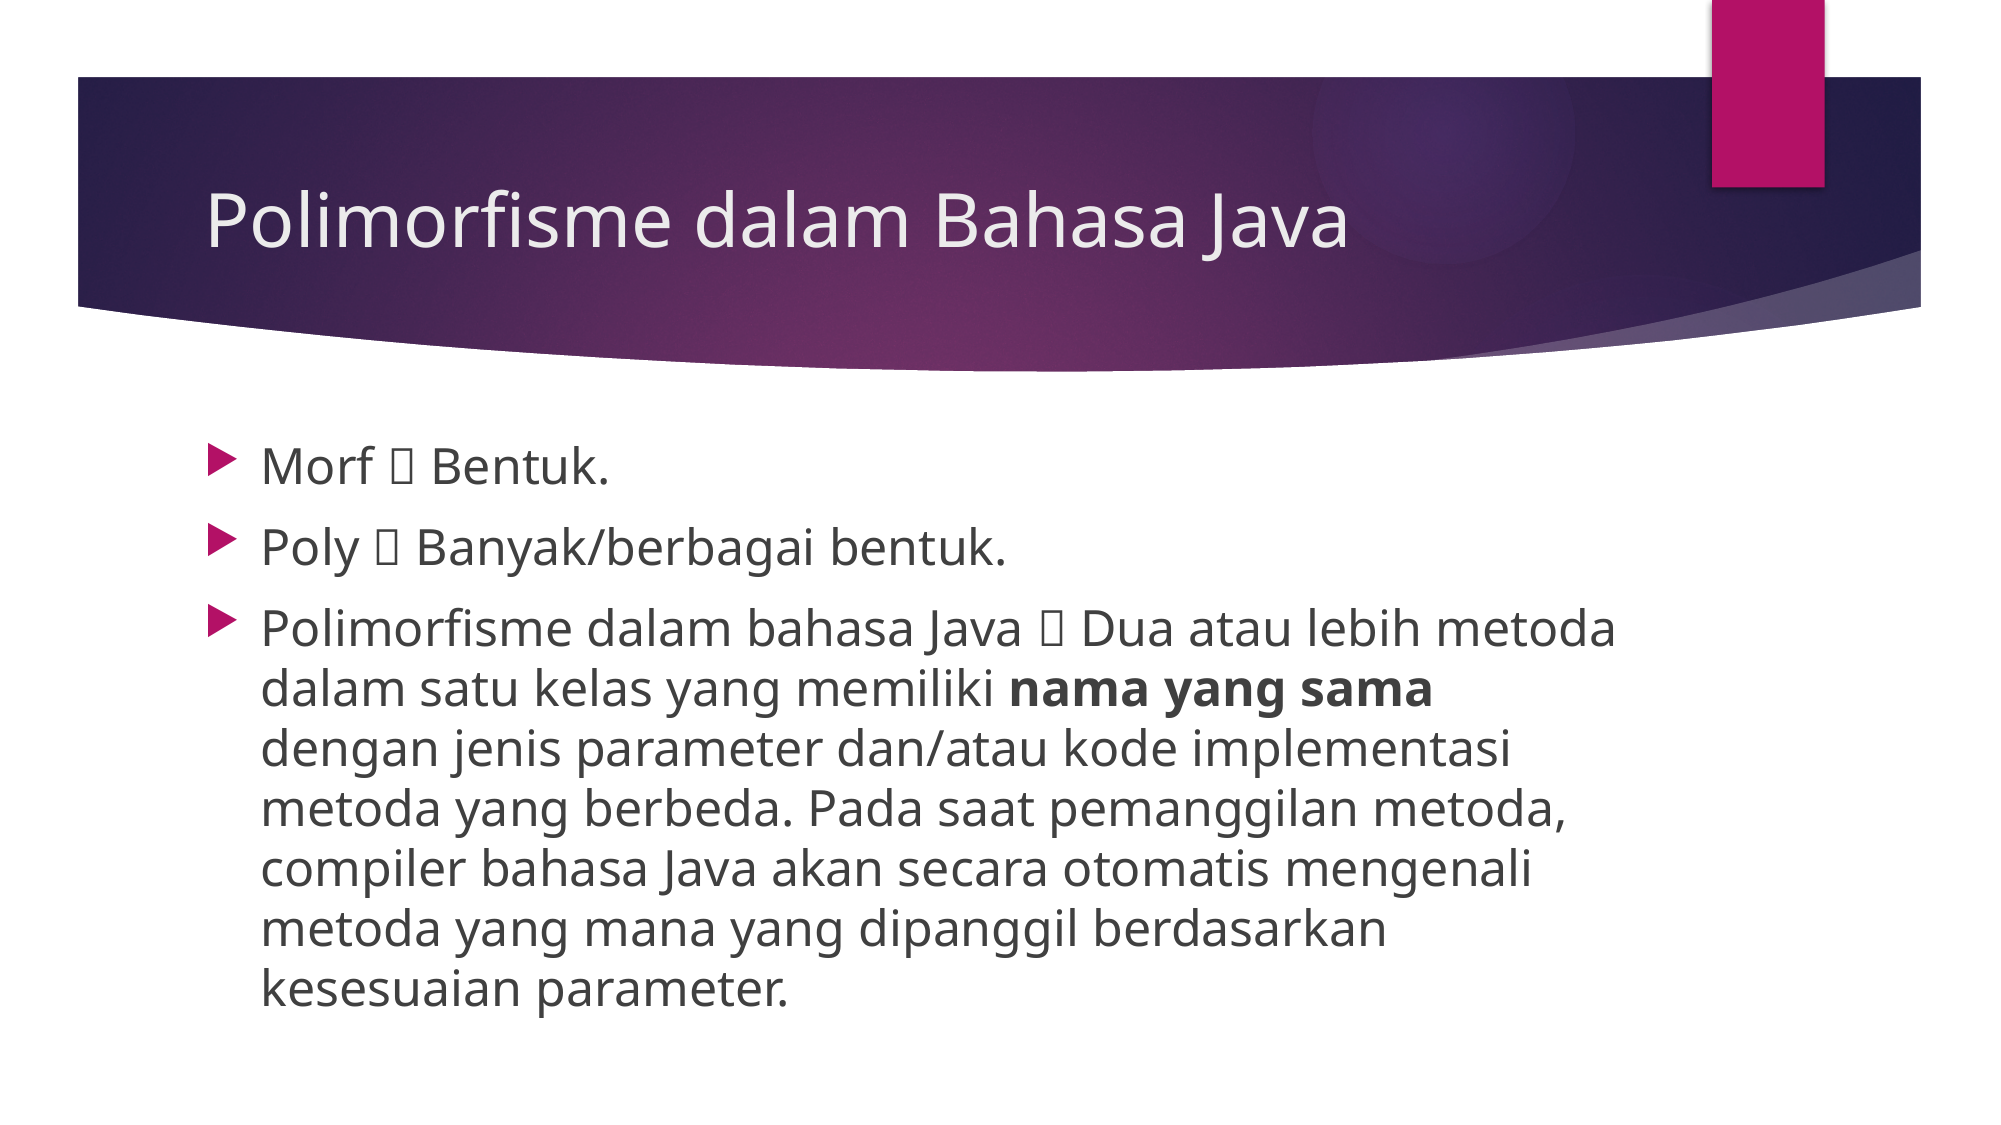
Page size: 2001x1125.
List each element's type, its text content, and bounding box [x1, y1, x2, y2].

title Polimorfisme dalam Bahasa Java [189, 159, 1627, 276]
list Morf  Bentuk. Poly  Banyak/berbagai bentuk. Polimorfisme dalam bahasa Java  Dua atau lebih metoda dalam satu kelas yang memiliki nama yang sama dengan jenis parameter dan/atau kode implementasi metoda yang berbeda. Pada saat pemanggilan metoda, compiler bahasa Java akan secara otomatis mengenali metoda yang mana yang dipanggil berdasarkan kesesuaian parameter. [189, 427, 1638, 1040]
